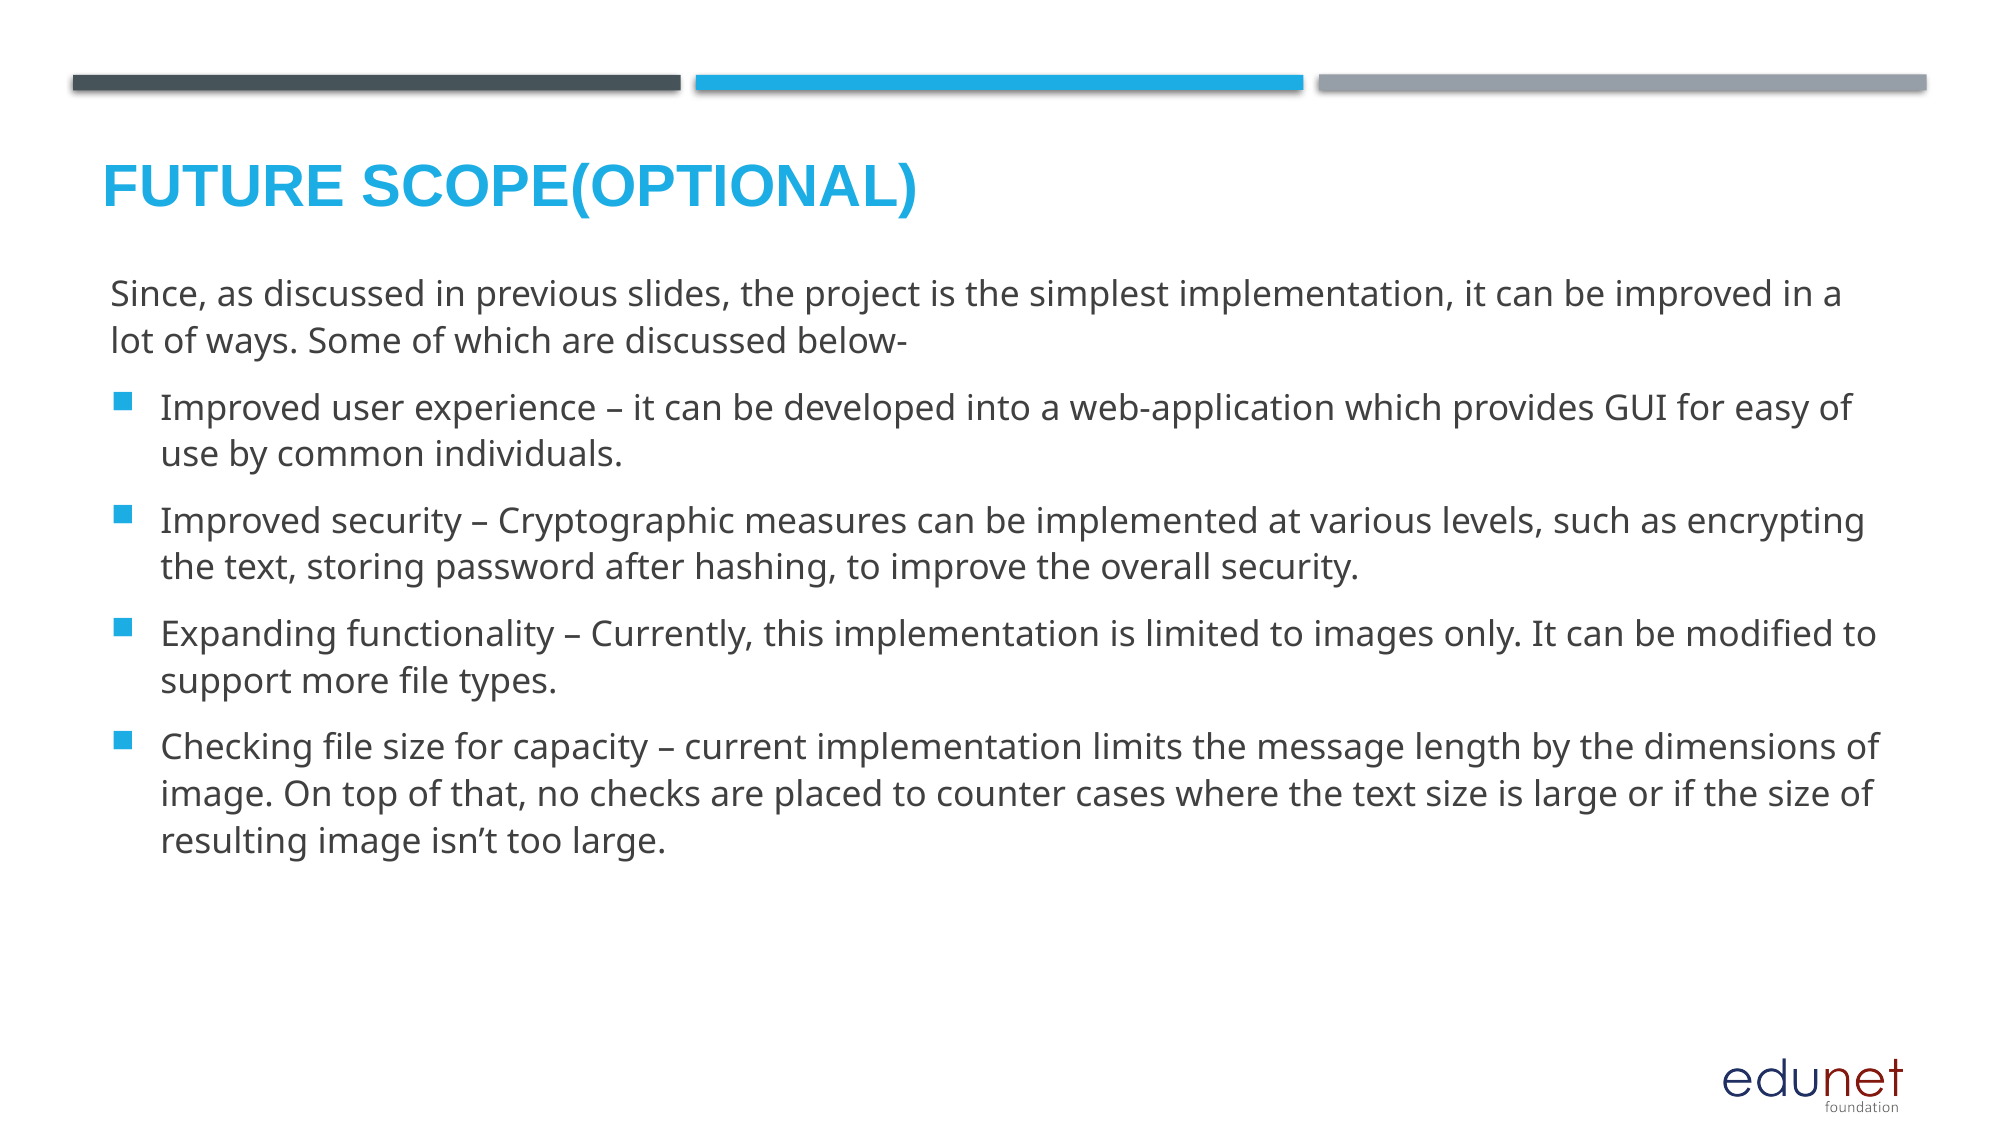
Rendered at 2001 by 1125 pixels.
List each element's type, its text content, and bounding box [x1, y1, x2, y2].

picture [1719, 1056, 1905, 1116]
list Since, as discussed in previous slides, the project is the simplest implementation, it can be improved in a lot of ways. Some of which are discussed below- Improved user experience – it can be developed into a web-application which provides GUI for easy of use by common individuals. Improved security – Cryptographic measures can be implemented at various levels, such as encrypting the text, storing password after hashing, to improve the overall security. Expanding functionality – Currently, this implementation is limited to images only. It can be modified to support more file types. Checking file size for capacity – current implementation limits the message length by the dimensions of image. On top of that, no checks are placed to counter cases where the text size is large or if the size of resulting image isn’t too large. [95, 213, 1905, 981]
text_box Future scope(optional) [87, 138, 1898, 226]
